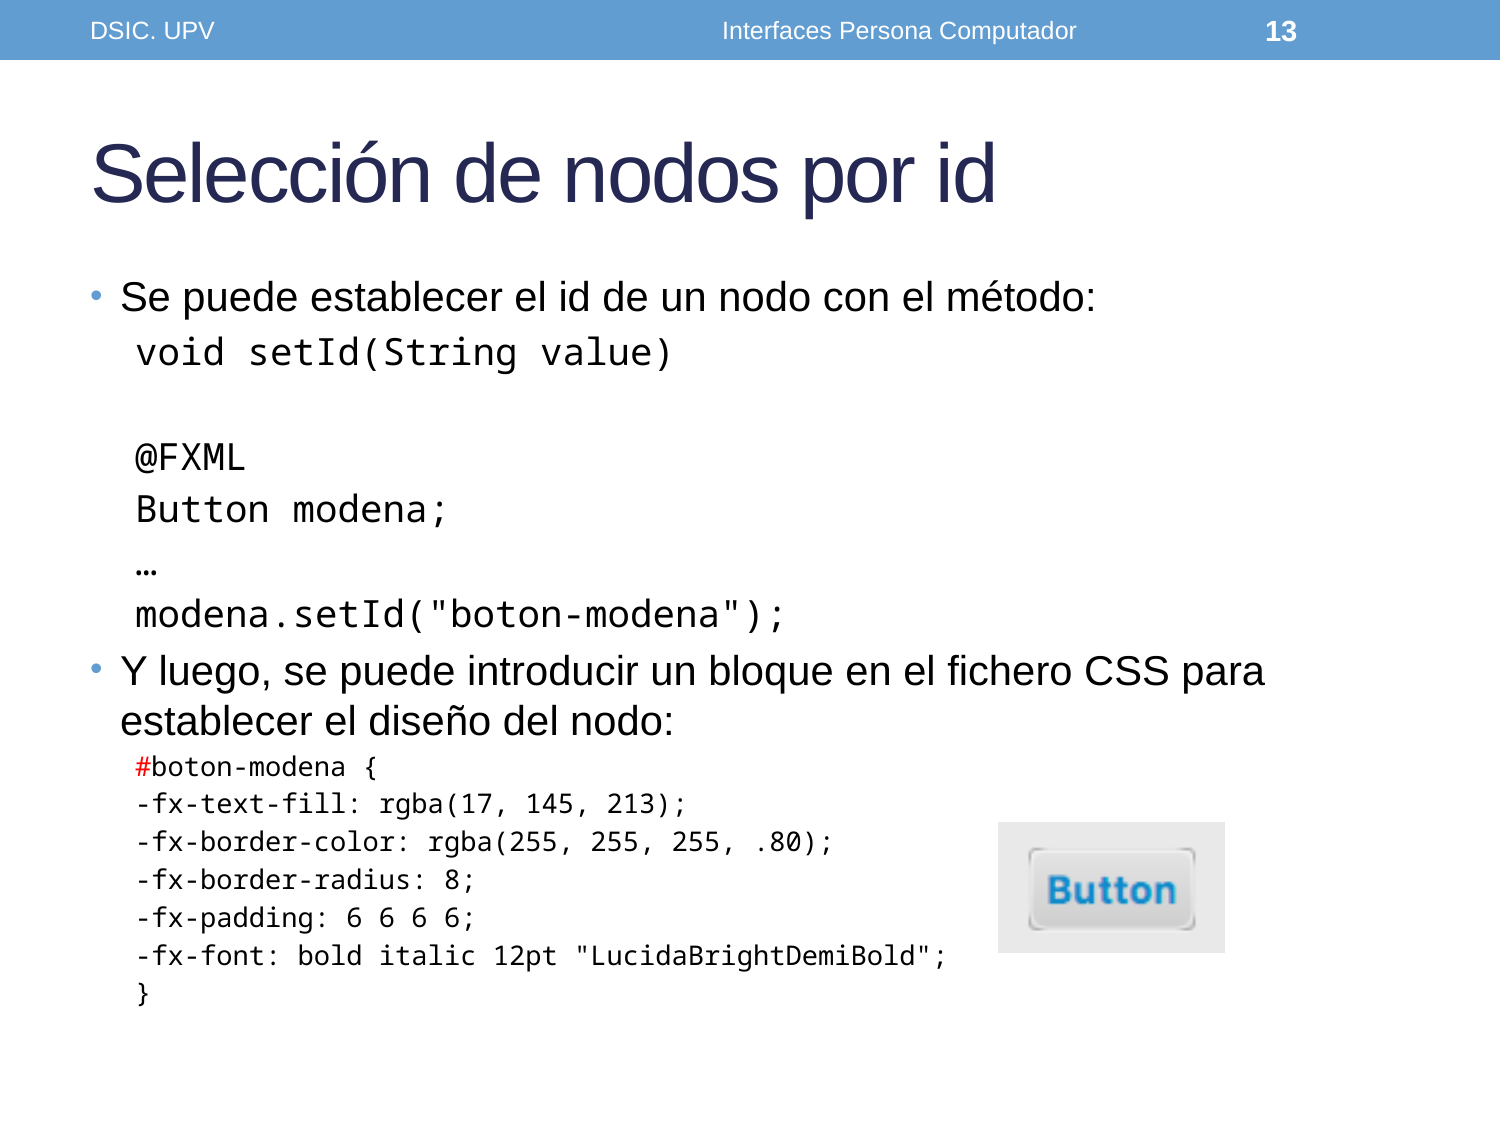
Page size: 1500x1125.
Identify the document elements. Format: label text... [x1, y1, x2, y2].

footer Interfaces Persona Computador [562, 3, 1238, 57]
slide_number DSIC. UPV [75, 3, 550, 57]
slide_number 13 [1250, 3, 1425, 57]
picture [997, 822, 1225, 953]
list Se puede establecer el id de un nodo con el método: void setId(String value) @FXML Button modena; … modena.setId("boton-modena"); Y luego, se puede introducir un bloque en el fichero CSS para establecer el diseño del nodo: #boton-modena { -fx-text-fill: rgba(17, 145, 213); -fx-border-color: rgba(255, 255, 255, .80); -fx-border-radius: 8; -fx-padding: 6 6 6 6; -fx-font: bold italic 12pt "LucidaBrightDemiBold"; } [75, 262, 1425, 1063]
title Selección de nodos por id [75, 87, 1425, 250]
